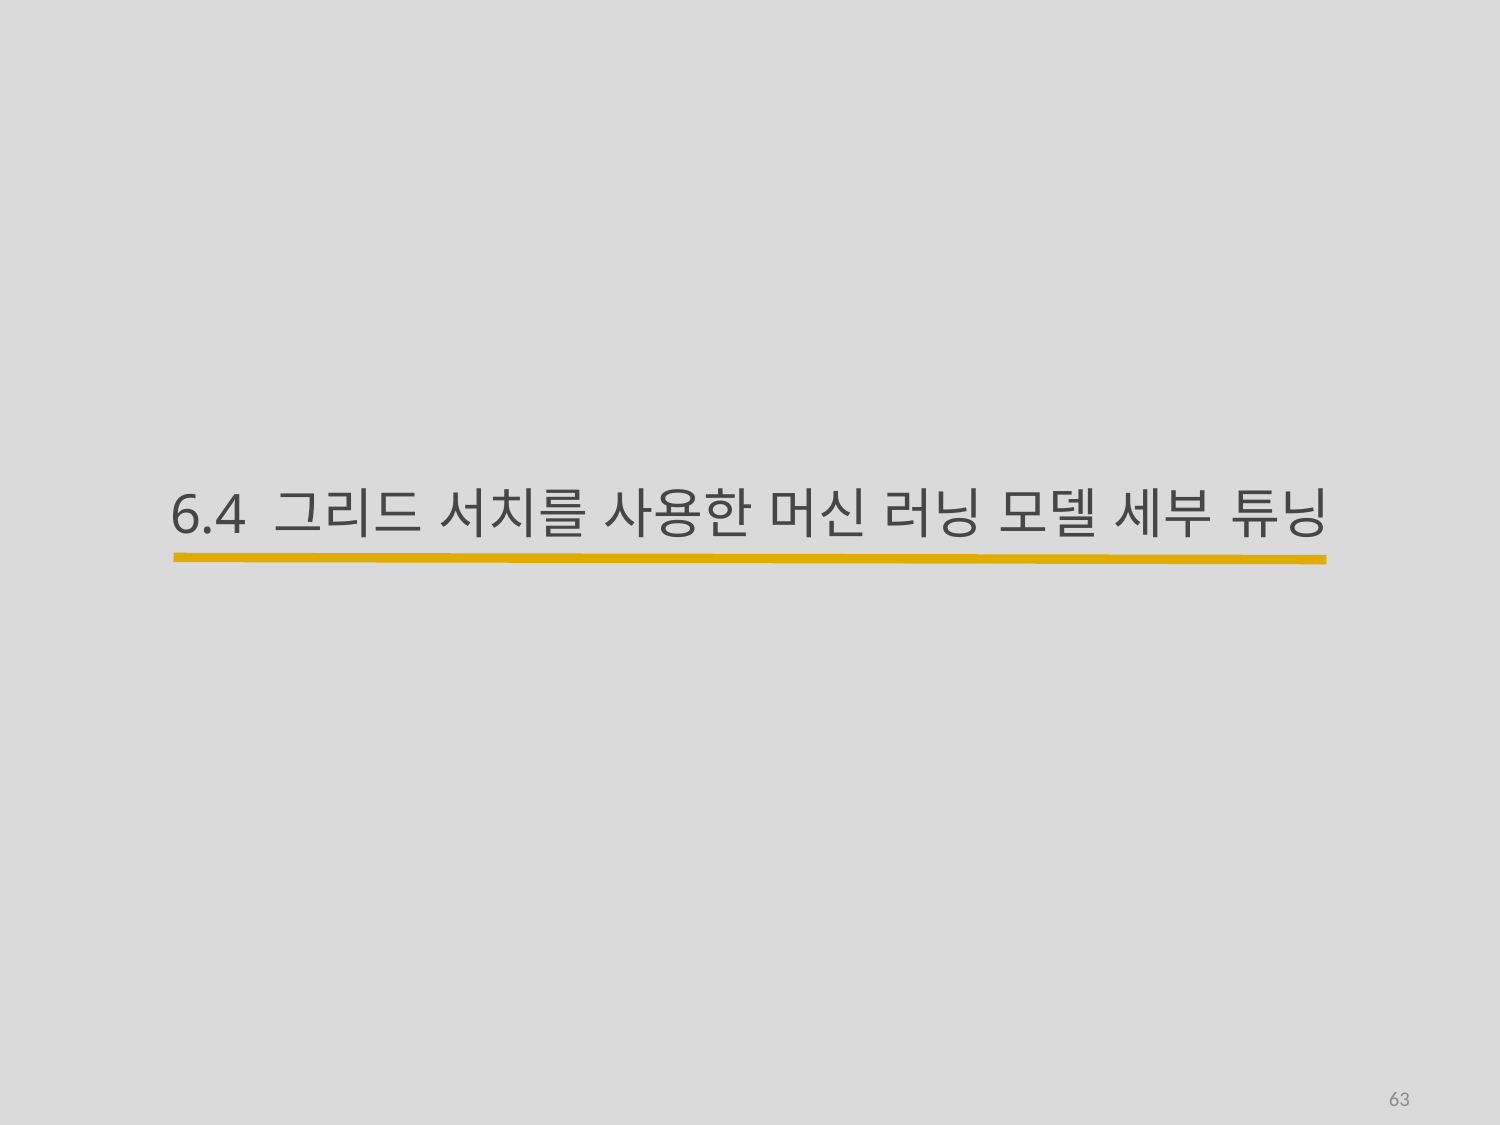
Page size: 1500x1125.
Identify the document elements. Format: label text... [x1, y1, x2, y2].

slide_number 63 [1074, 1074, 1425, 1123]
title 6.4 그리드 서치를 사용한 머신 러닝 모델 세부 튜닝 [87, 420, 1413, 553]
